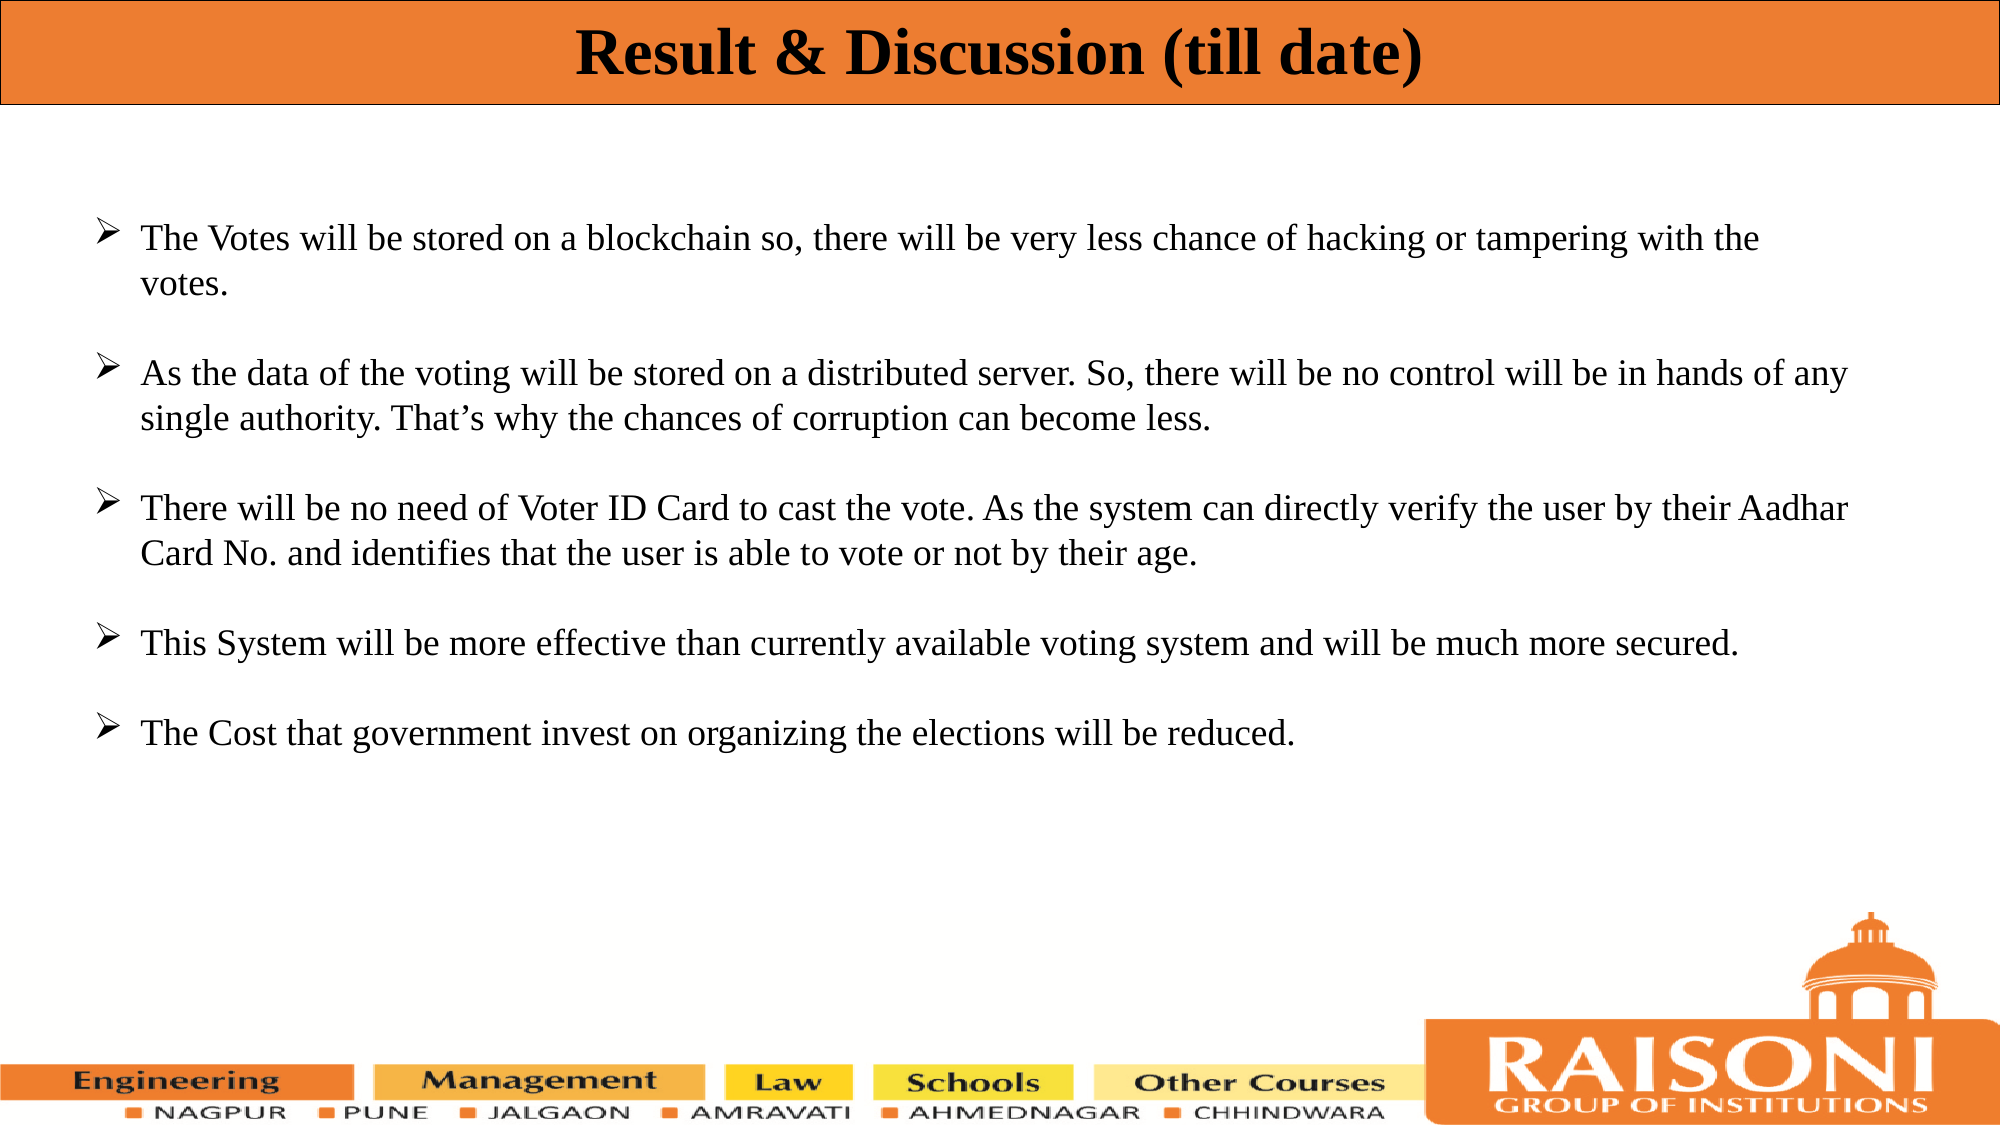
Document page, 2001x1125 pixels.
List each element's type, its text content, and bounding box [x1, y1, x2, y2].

text_box The Votes will be stored on a blockchain so, there will be very less chance of hacking or tampering with the votes. As the data of the voting will be stored on a distributed server. So, there will be no control will be in hands of any single authority. That’s why the chances of corruption can become less. There will be no need of Voter ID Card to cast the vote. As the system can directly verify the user by their Aadhar Card No. and identifies that the user is able to vote or not by their age. This System will be more effective than currently available voting system and will be much more secured. The Cost that government invest on organizing the elections will be reduced. [78, 160, 1873, 806]
text_box Result & Discussion (till date) [0, 0, 2000, 105]
picture [0, 912, 2000, 1125]
